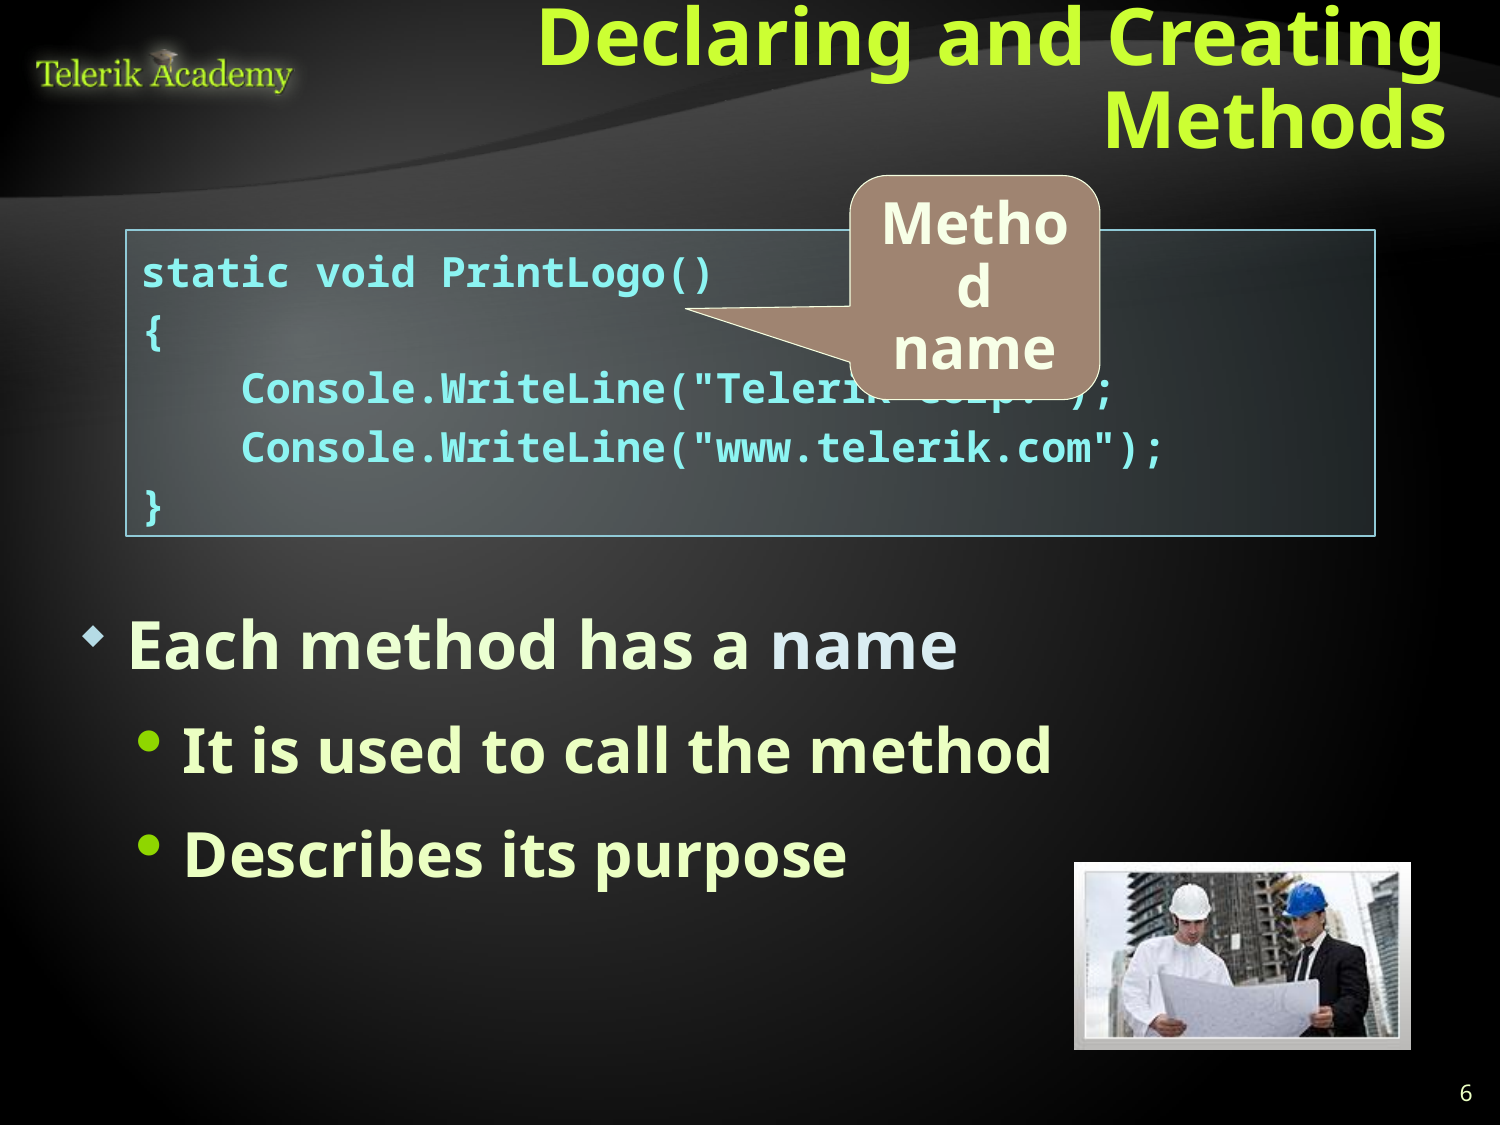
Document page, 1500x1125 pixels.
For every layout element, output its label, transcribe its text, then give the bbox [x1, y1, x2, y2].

picture [0, 0, 1500, 1125]
text_box static void PrintLogo() { Console.WriteLine("Telerik Corp."); Console.WriteLine("www.telerik.com"); } [126, 229, 1375, 537]
slide_number 6 [1412, 1074, 1488, 1113]
list Each method has a name It is used to call the method Describes its purpose [64, 591, 1447, 1075]
text_box Method name [685, 175, 1100, 400]
title Declaring and Creating Methods [300, 12, 1463, 150]
